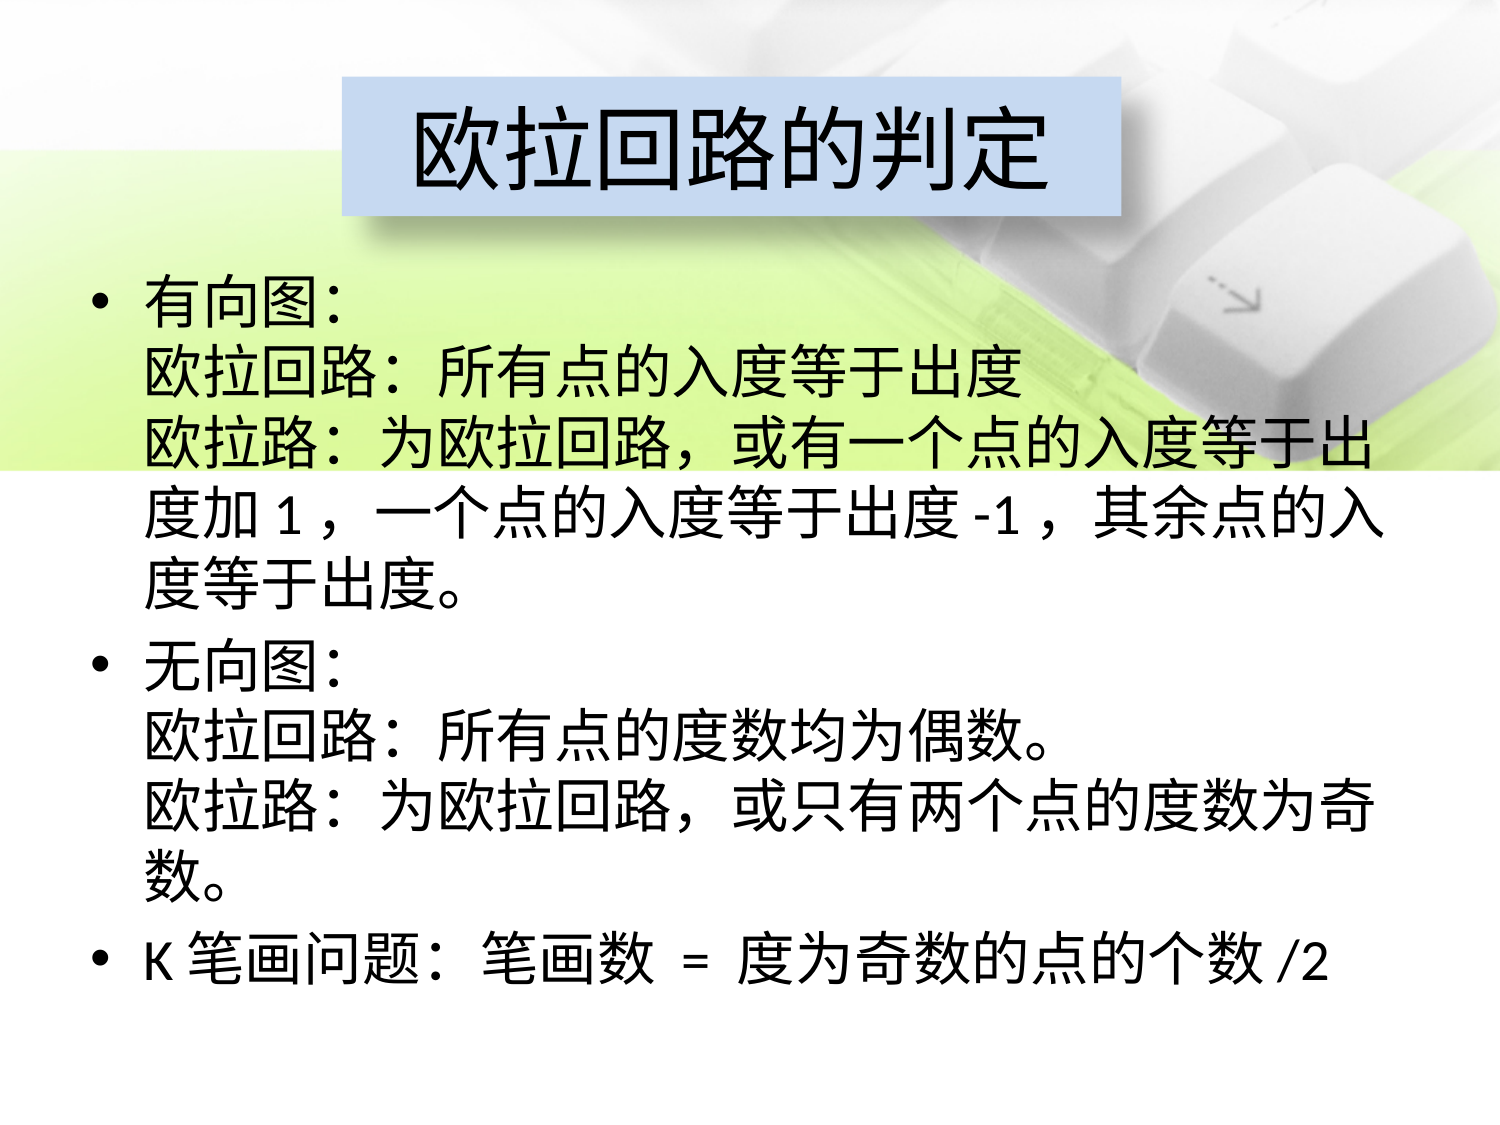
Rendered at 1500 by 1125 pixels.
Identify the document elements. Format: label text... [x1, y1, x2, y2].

list 有向图： 欧拉回路：所有点的入度等于出度 欧拉路：为欧拉回路，或有一个点的入度等于出度加1，一个点的入度等于出度-1，其余点的入度等于出度。 无向图： 欧拉回路：所有点的度数均为偶数。 欧拉路：为欧拉回路，或只有两个点的度数为奇数。 K笔画问题：笔画数 = 度为奇数的点的个数/2 [75, 257, 1425, 1000]
picture [0, 0, 1500, 1125]
text_box 欧拉回路的判定 [340, 75, 1123, 218]
